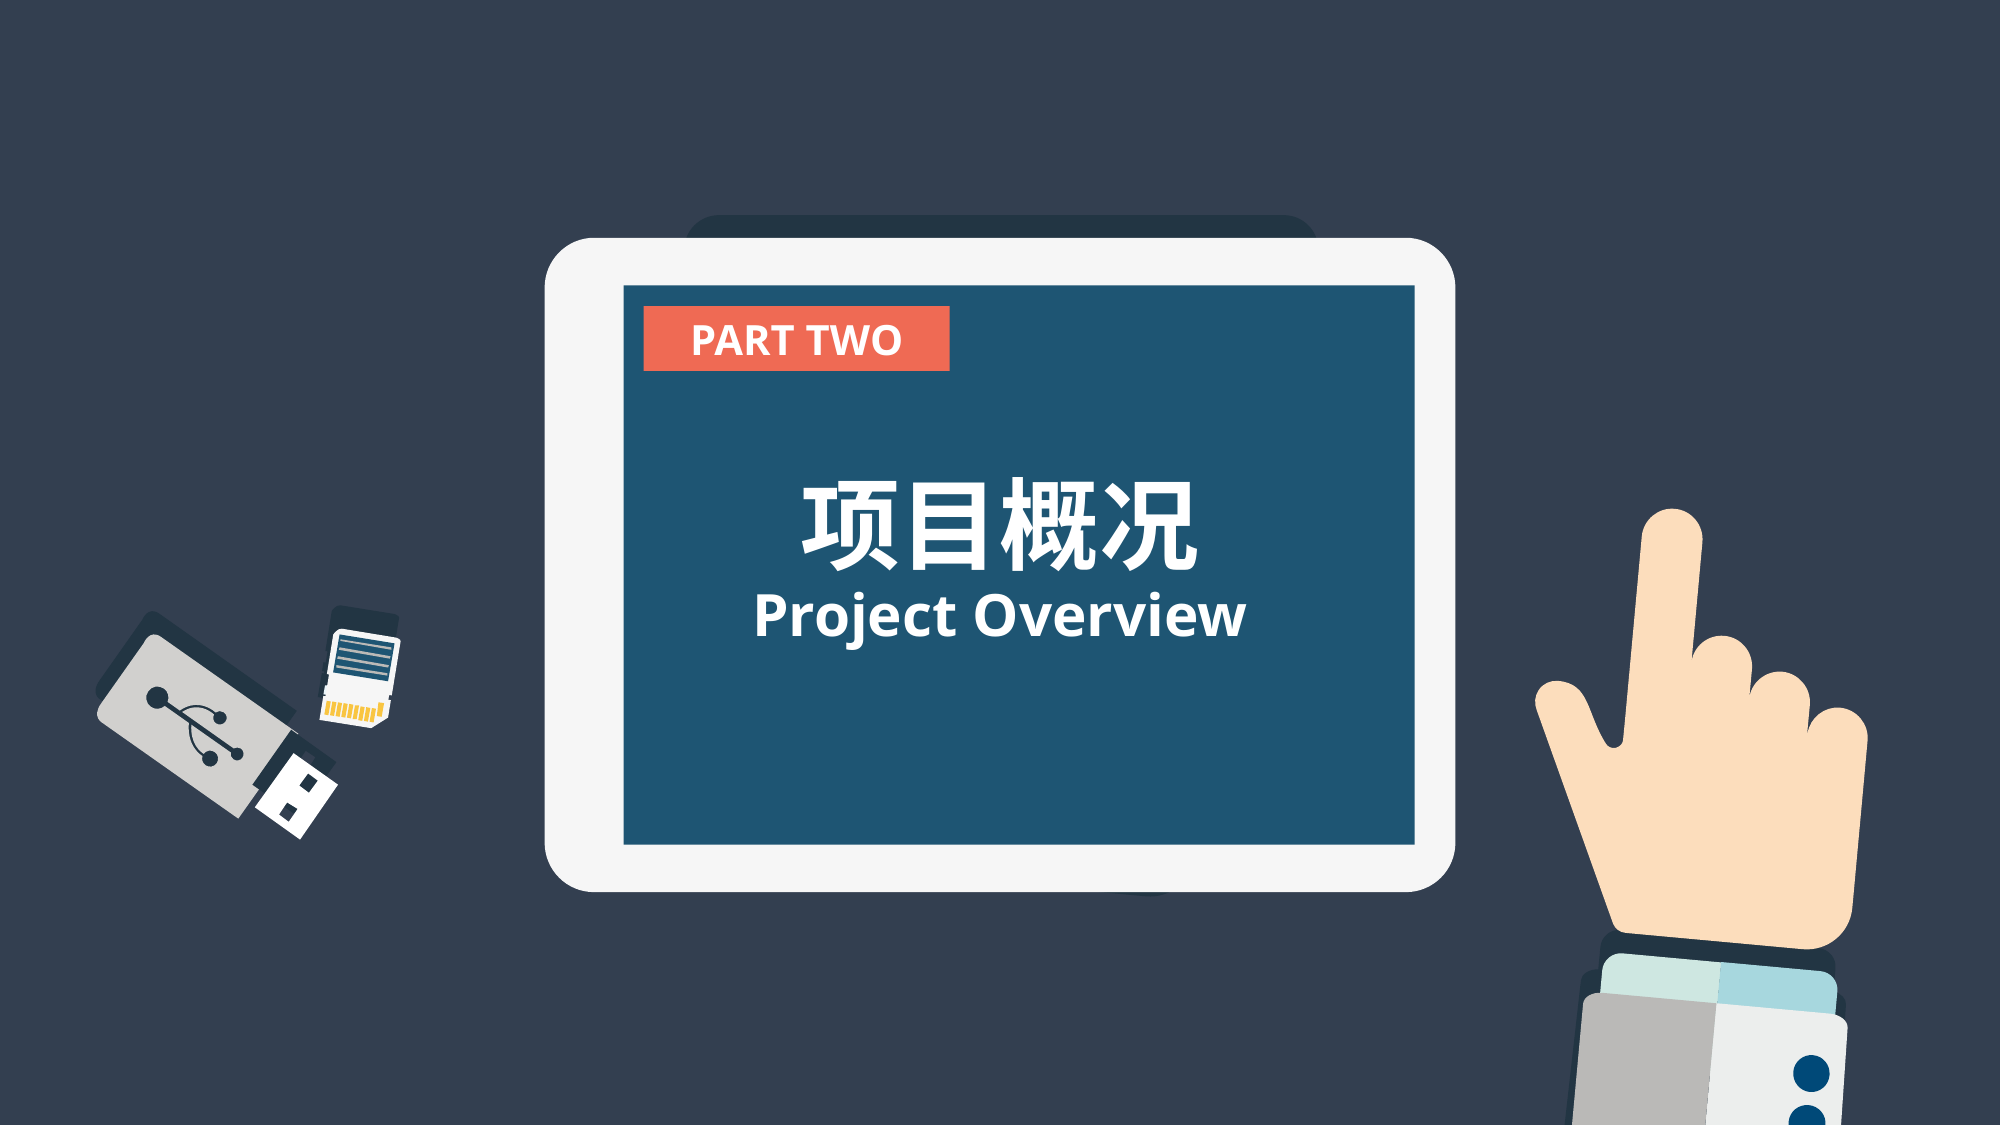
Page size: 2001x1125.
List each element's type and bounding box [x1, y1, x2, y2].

text_box [544, 215, 1456, 899]
text_box [1533, 507, 1870, 1125]
text_box [90, 604, 402, 840]
